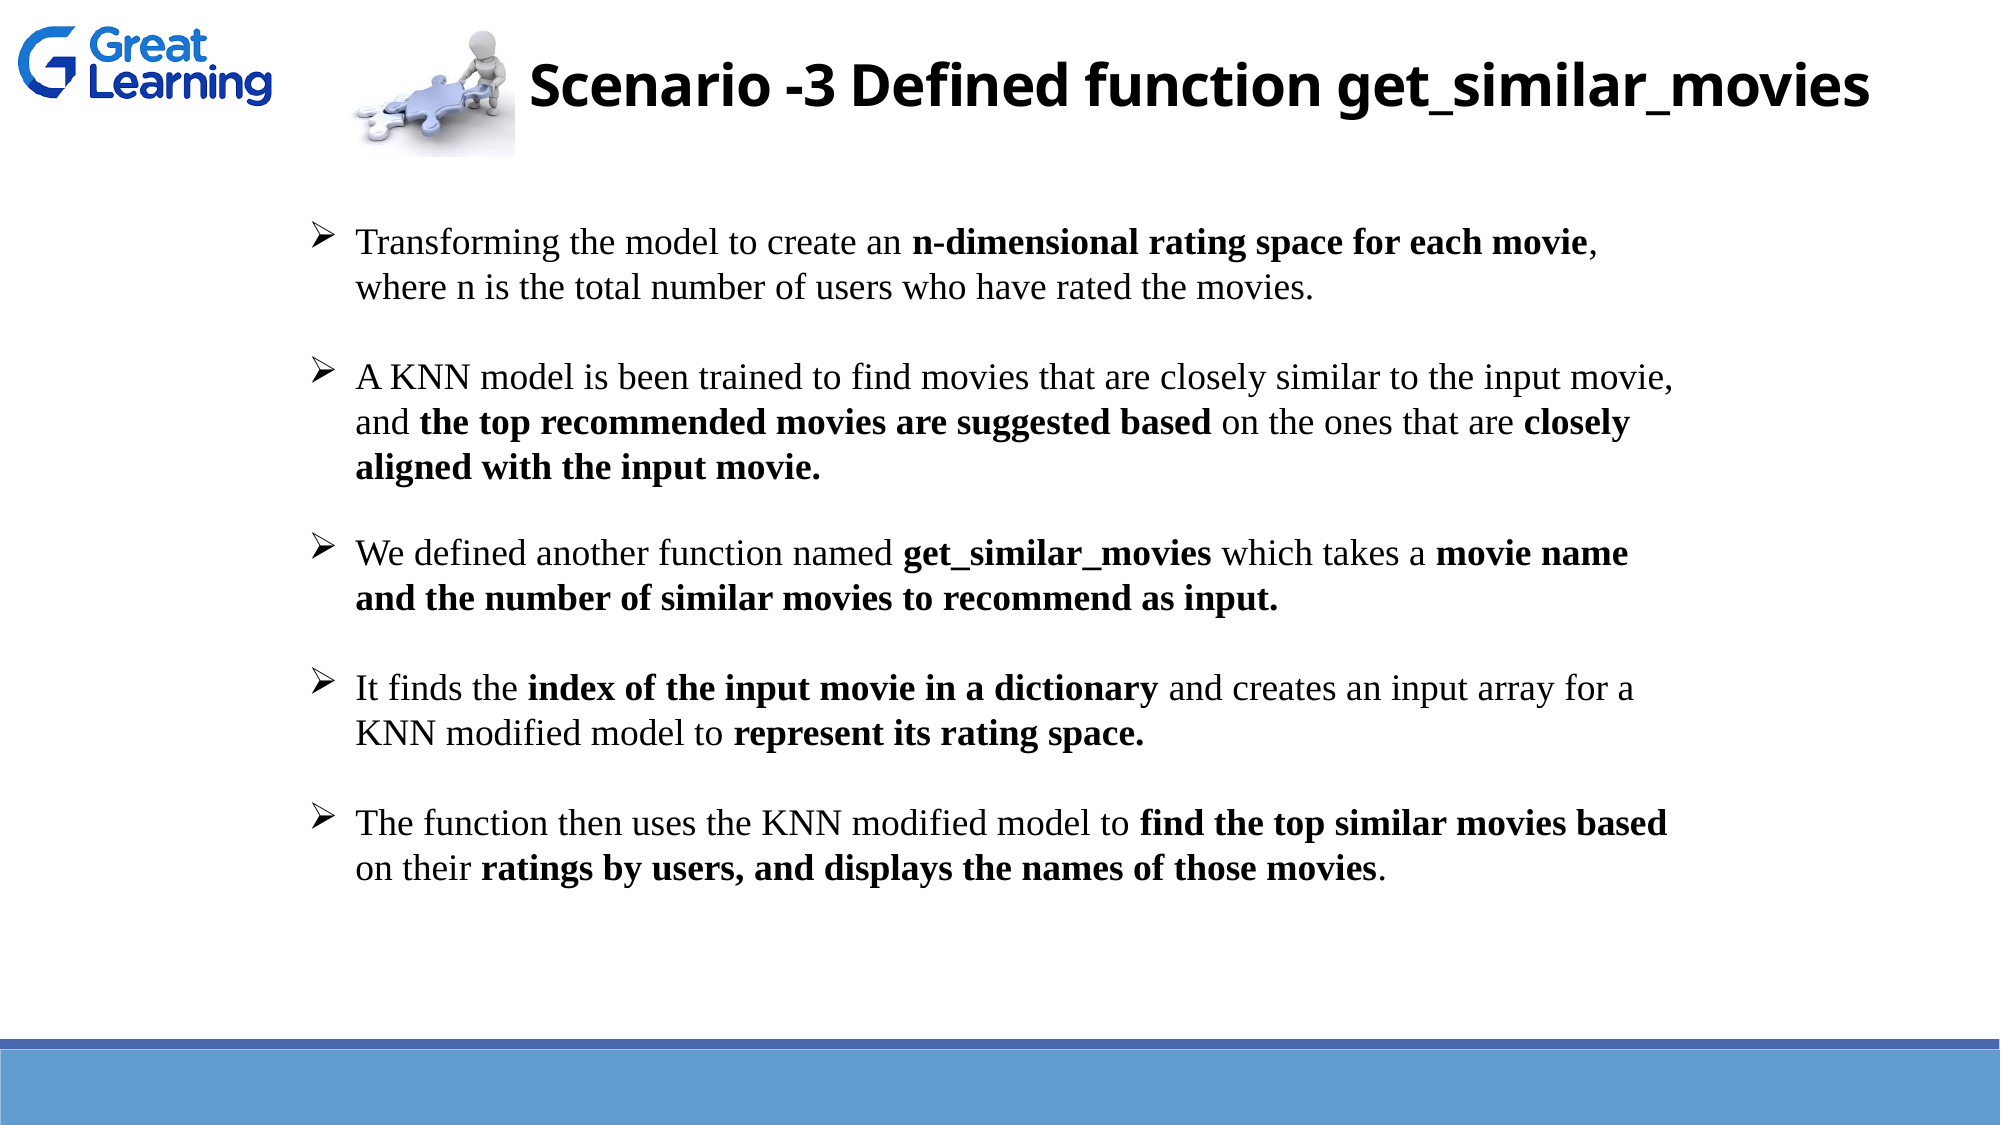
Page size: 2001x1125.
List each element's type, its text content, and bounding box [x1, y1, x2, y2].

text_box Transforming the model to create an n-dimensional rating space for each movie, where n is the total number of users who have rated the movies. A KNN model is been trained to find movies that are closely similar to the input movie, and the top recommended movies are suggested based on the ones that are closely aligned with the input movie. [293, 209, 1707, 494]
picture [346, 21, 516, 157]
picture [0, 0, 291, 127]
text_box We defined another function named get_similar_movies which takes a movie name and the number of similar movies to recommend as input. It finds the index of the input movie in a dictionary and creates an input array for a KNN modified model to represent its rating space. The function then uses the KNN modified model to find the top similar movies based on their ratings by users, and displays the names of those movies. [293, 520, 1707, 896]
text_box Scenario -3 Defined function get_similar_movies [523, 51, 2000, 126]
